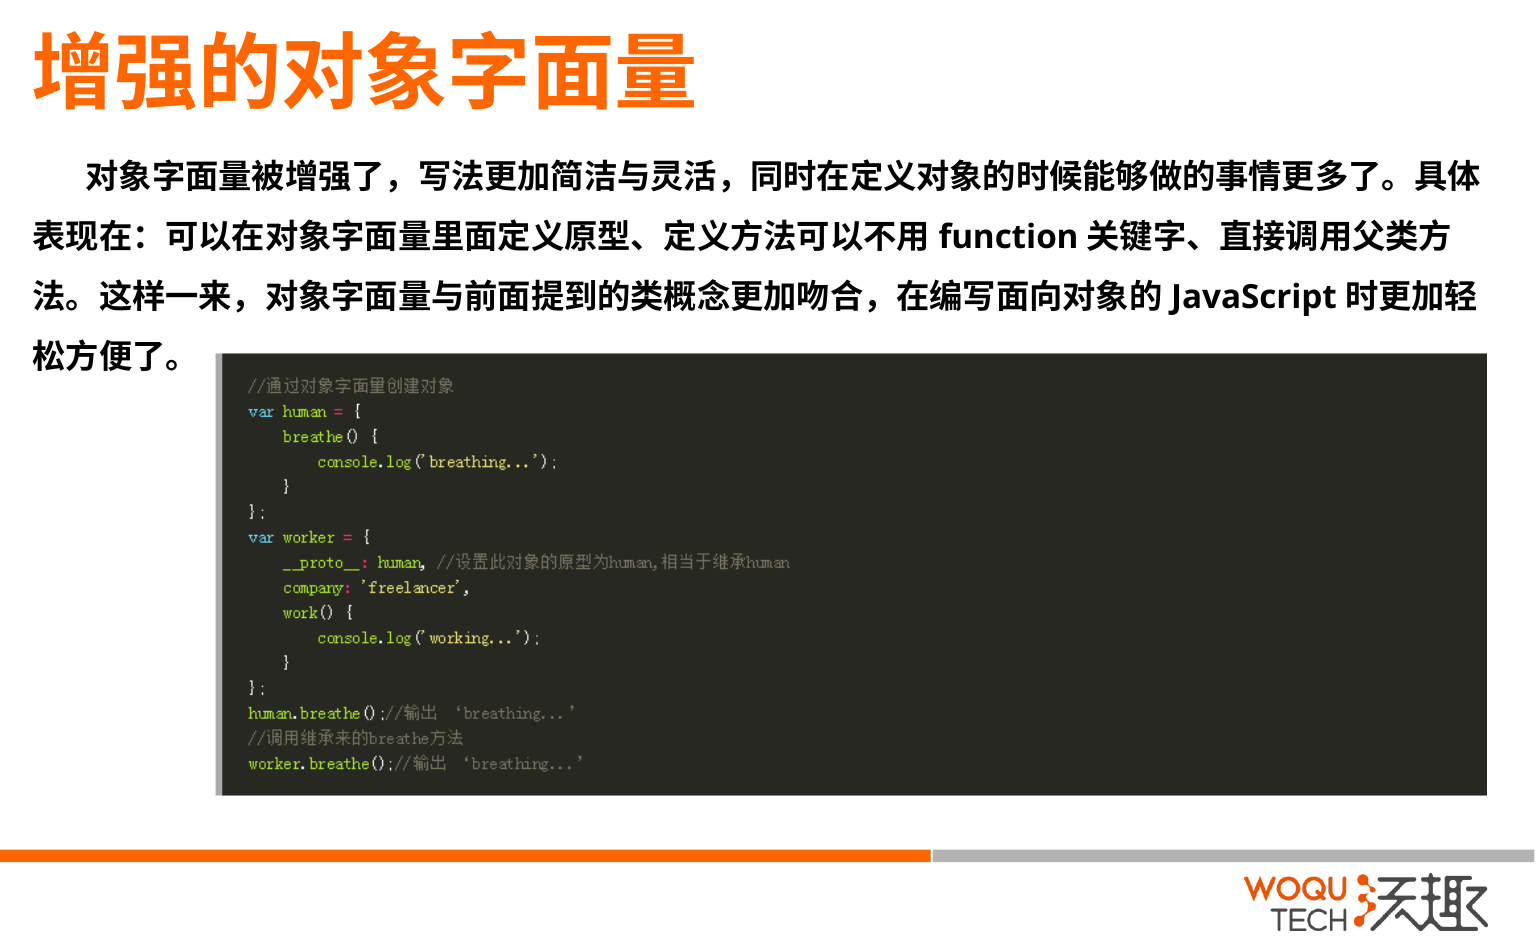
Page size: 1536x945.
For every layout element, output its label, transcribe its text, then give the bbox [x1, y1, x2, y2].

text_box 增强的对象字面量 [23, 10, 827, 128]
picture [1244, 873, 1488, 931]
text_box 对象字面量被增强了，写法更加简洁与灵活，同时在定义对象的时候能够做的事情更多了。具体表现在：可以在对象字面量里面定义原型、定义方法可以不用function关键字、直接调用父类方法。这样一来，对象字面量与前面提到的类概念更加吻合，在编写面向对象的JavaScript时更加轻松方便了。 [18, 128, 1507, 383]
picture [192, 343, 1488, 805]
